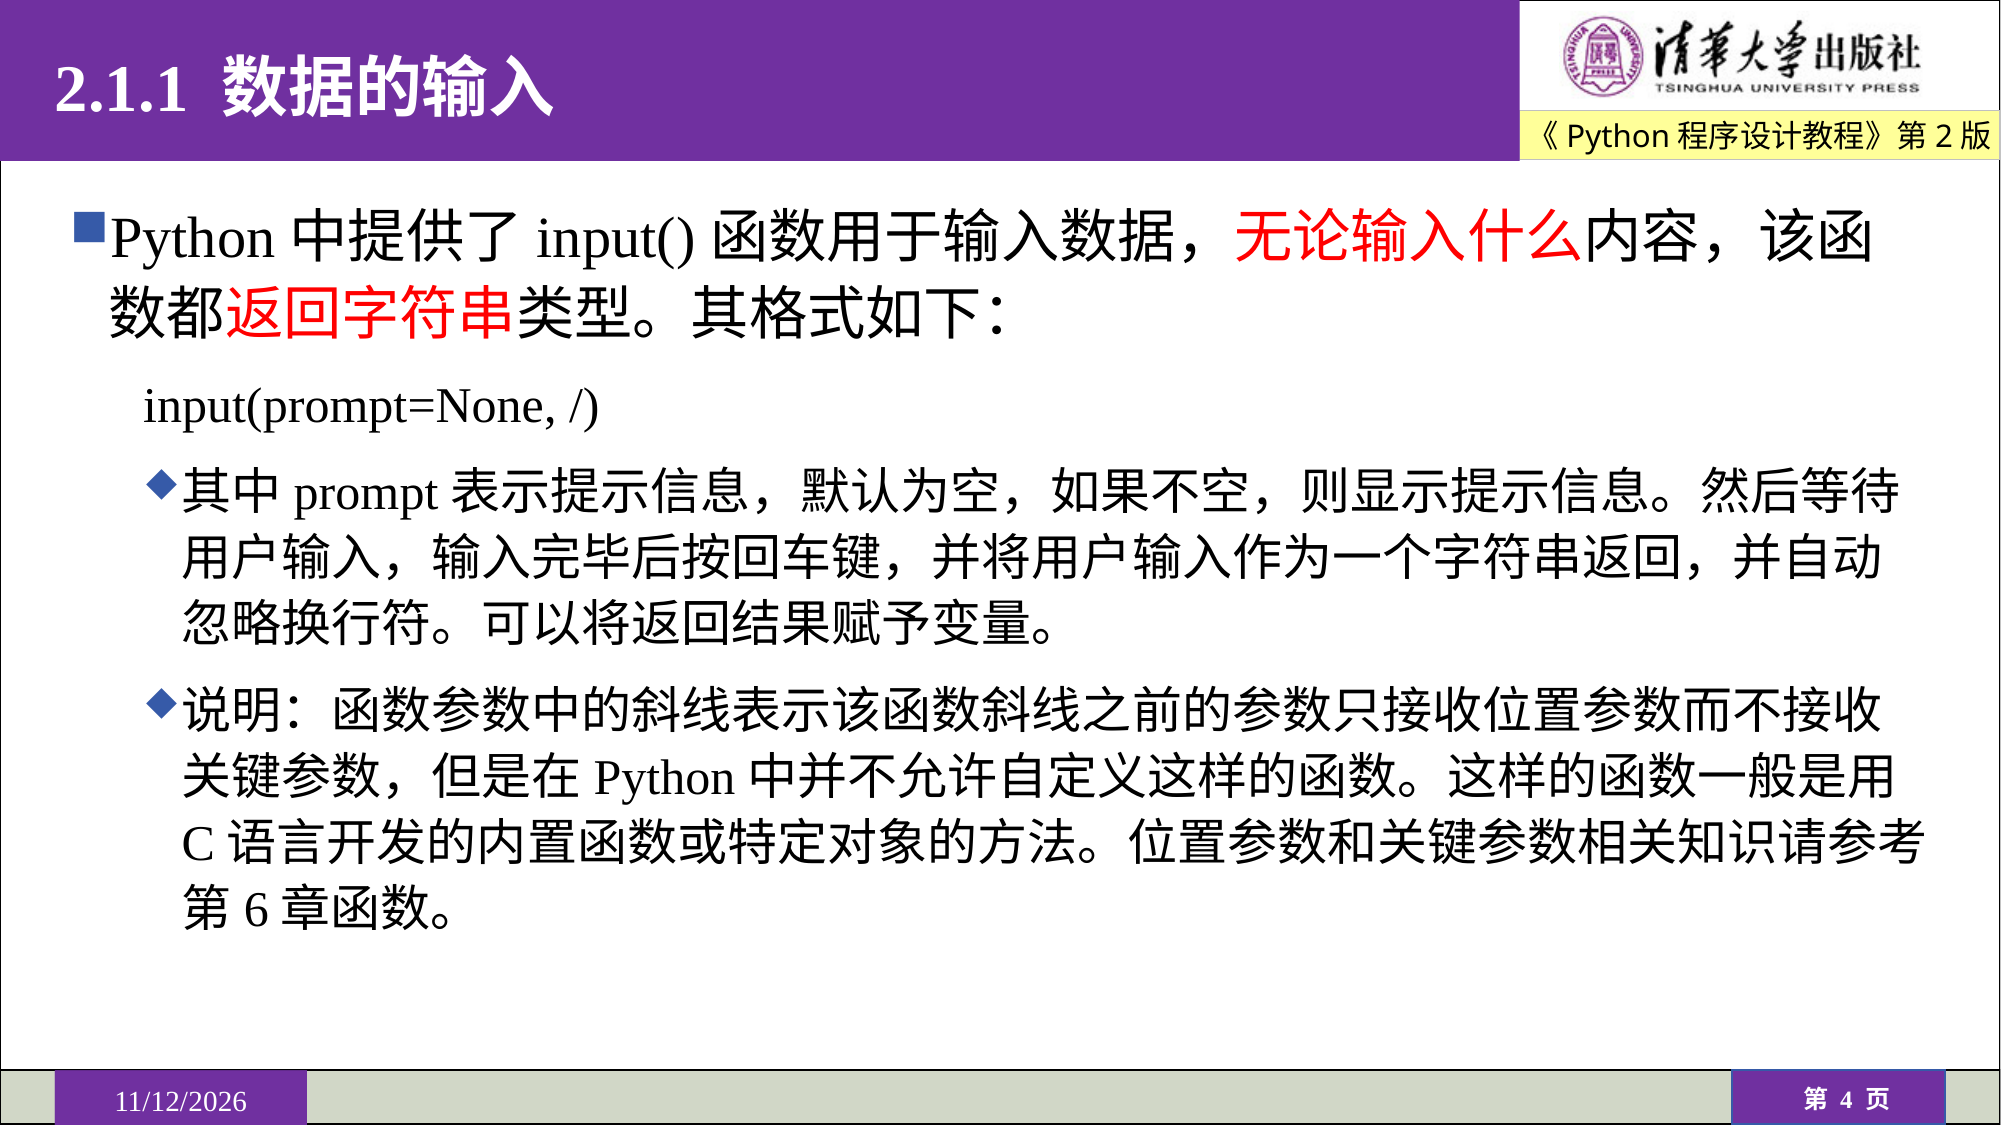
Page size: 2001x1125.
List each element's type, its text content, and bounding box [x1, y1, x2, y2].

list Python中提供了input()函数用于输入数据，无论输入什么内容，该函数都返回字符串类型。其格式如下： input(prompt=None, /) 其中prompt表示提示信息，默认为空，如果不空，则显示提示信息。然后等待用户输入，输入完毕后按回车键，并将用户输入作为一个字符串返回，并自动忽略换行符。可以将返回结果赋予变量。 说明：函数参数中的斜线表示该函数斜线之前的参数只接收位置参数而不接收关键参数，但是在Python中并不允许自定义这样的函数。这样的函数一般是用C语言开发的内置函数或特定对象的方法。位置参数和关键参数相关知识请参考第6章函数。 [54, 184, 1946, 1062]
picture [1559, 11, 1946, 102]
title 2.1.1 数据的输入 [54, 0, 1520, 161]
